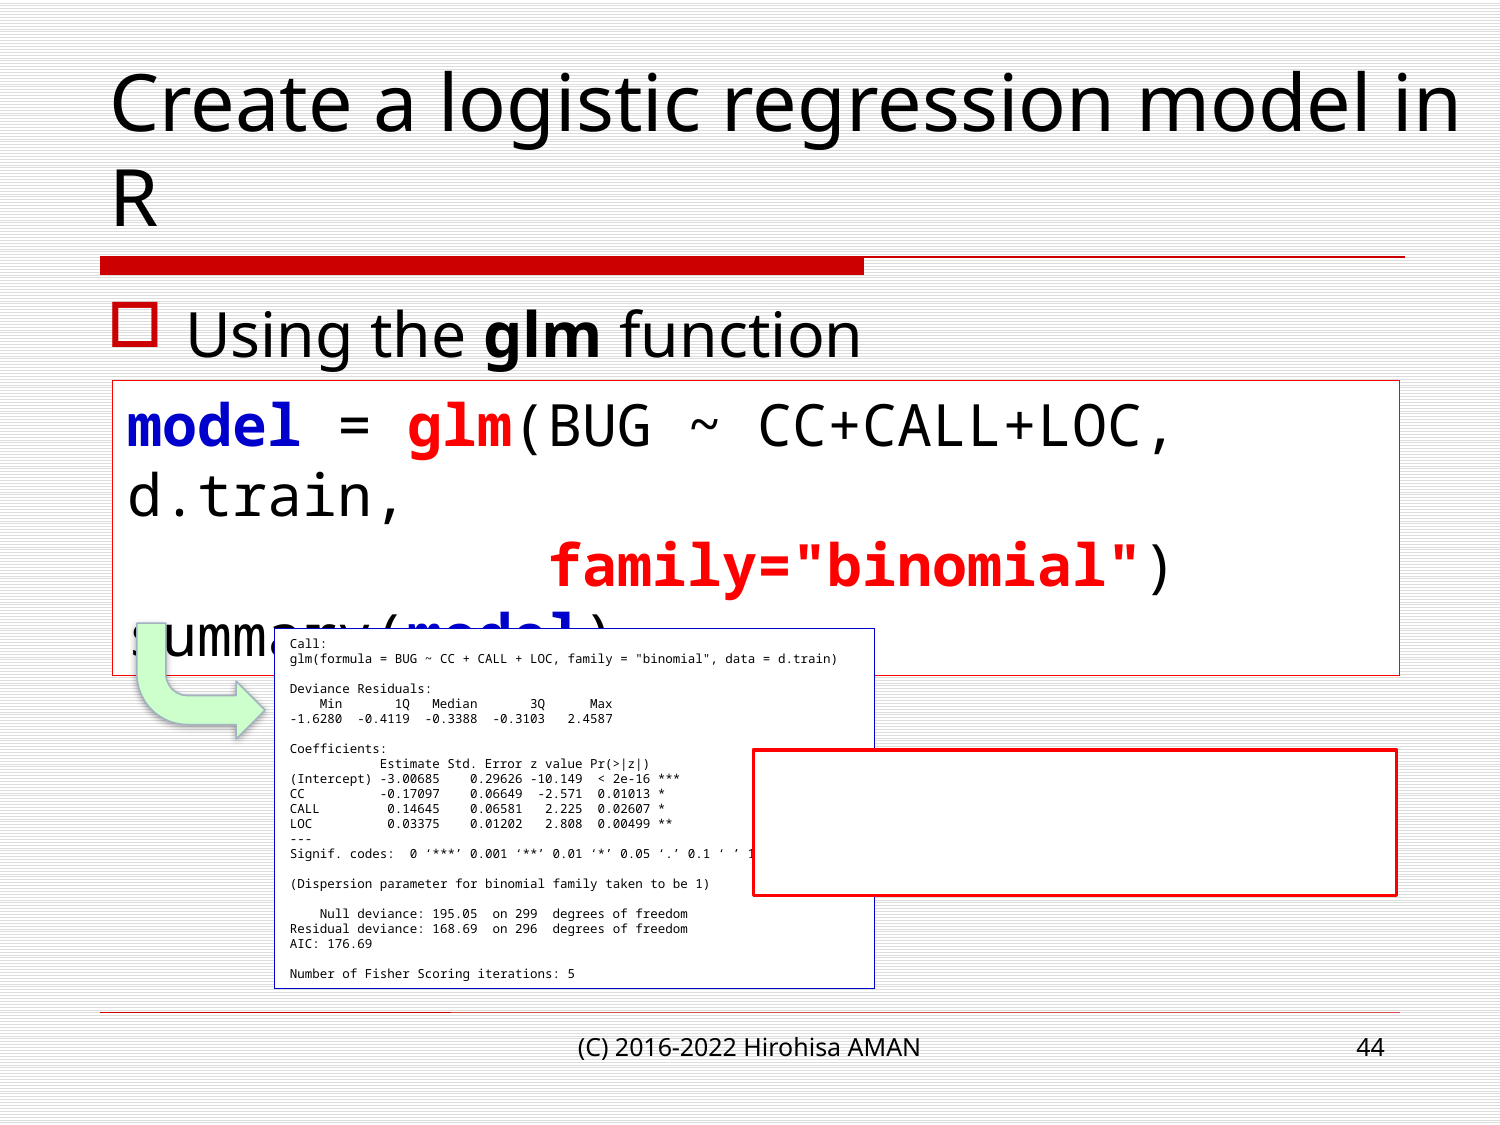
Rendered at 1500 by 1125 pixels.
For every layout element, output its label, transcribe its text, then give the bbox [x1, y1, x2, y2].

slide_number 44 [1074, 1024, 1401, 1103]
text_box model = glm(BUG ~ CC+CALL+LOC, d.train, family="binomial") summary(model) [112, 380, 1400, 676]
footer (C) 2016-2022 Hirohisa AMAN [512, 1024, 988, 1103]
text_box Call: glm(formula = BUG ~ CC + CALL + LOC, family = "binomial", data = d.train) Deviance Residuals: Min 1Q Median 3Q Max -1.6280 -0.4119 -0.3388 -0.3103 2.4587 Coefficients: Estimate Std. Error z value Pr(>|z|) (Intercept) -3.00685 0.29626 -10.149 < 2e-16 *** CC -0.17097 0.06649 -2.571 0.01013 * CALL 0.14645 0.06581 2.225 0.02607 * LOC 0.03375 0.01202 2.808 0.00499 ** --- Signif. codes: 0 ‘***’ 0.001 ‘**’ 0.01 ‘*’ 0.05 ‘.’ 0.1 ‘ ’ 1 (Dispersion parameter for binomial family taken to be 1) Null deviance: 195.05 on 299 degrees of freedom Residual deviance: 168.69 on 296 degrees of freedom AIC: 176.69 Number of Fisher Scoring iterations: 5 [274, 628, 875, 989]
text_box [136, 622, 266, 740]
title Create a logistic regression model in R [93, 49, 1500, 250]
list Using the glm function [92, 287, 1406, 988]
